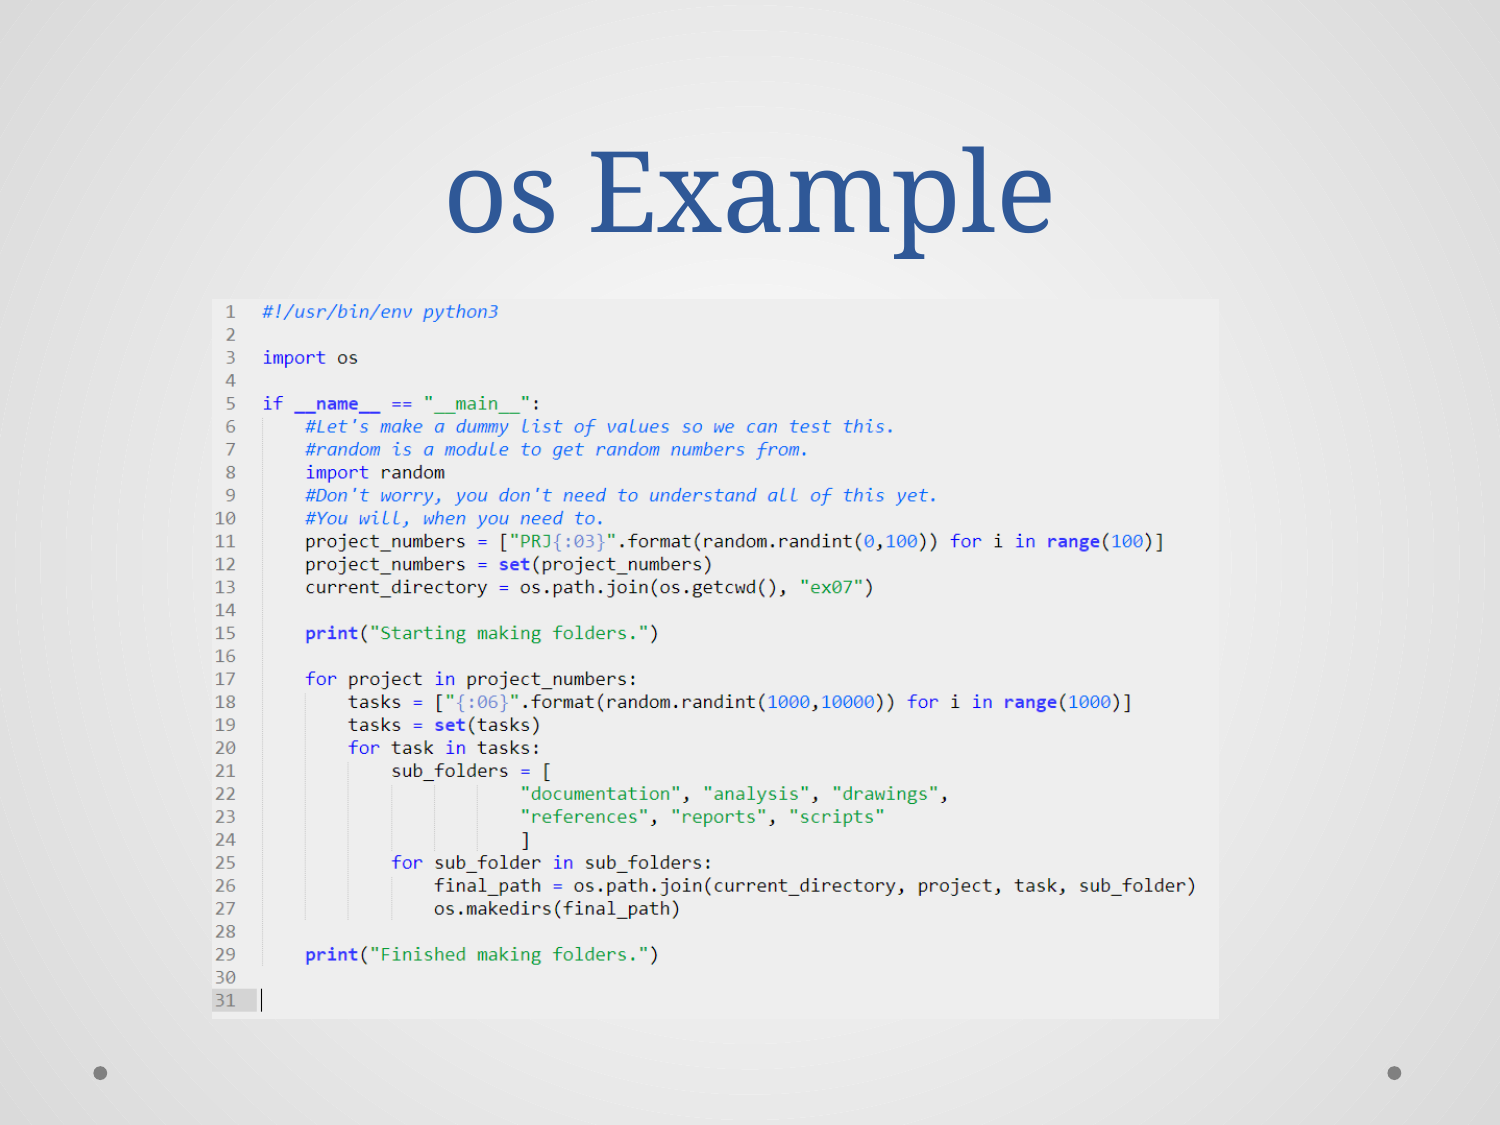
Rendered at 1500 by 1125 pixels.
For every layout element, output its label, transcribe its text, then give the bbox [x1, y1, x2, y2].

title os Example [75, 0, 1425, 263]
picture [212, 299, 1219, 1019]
